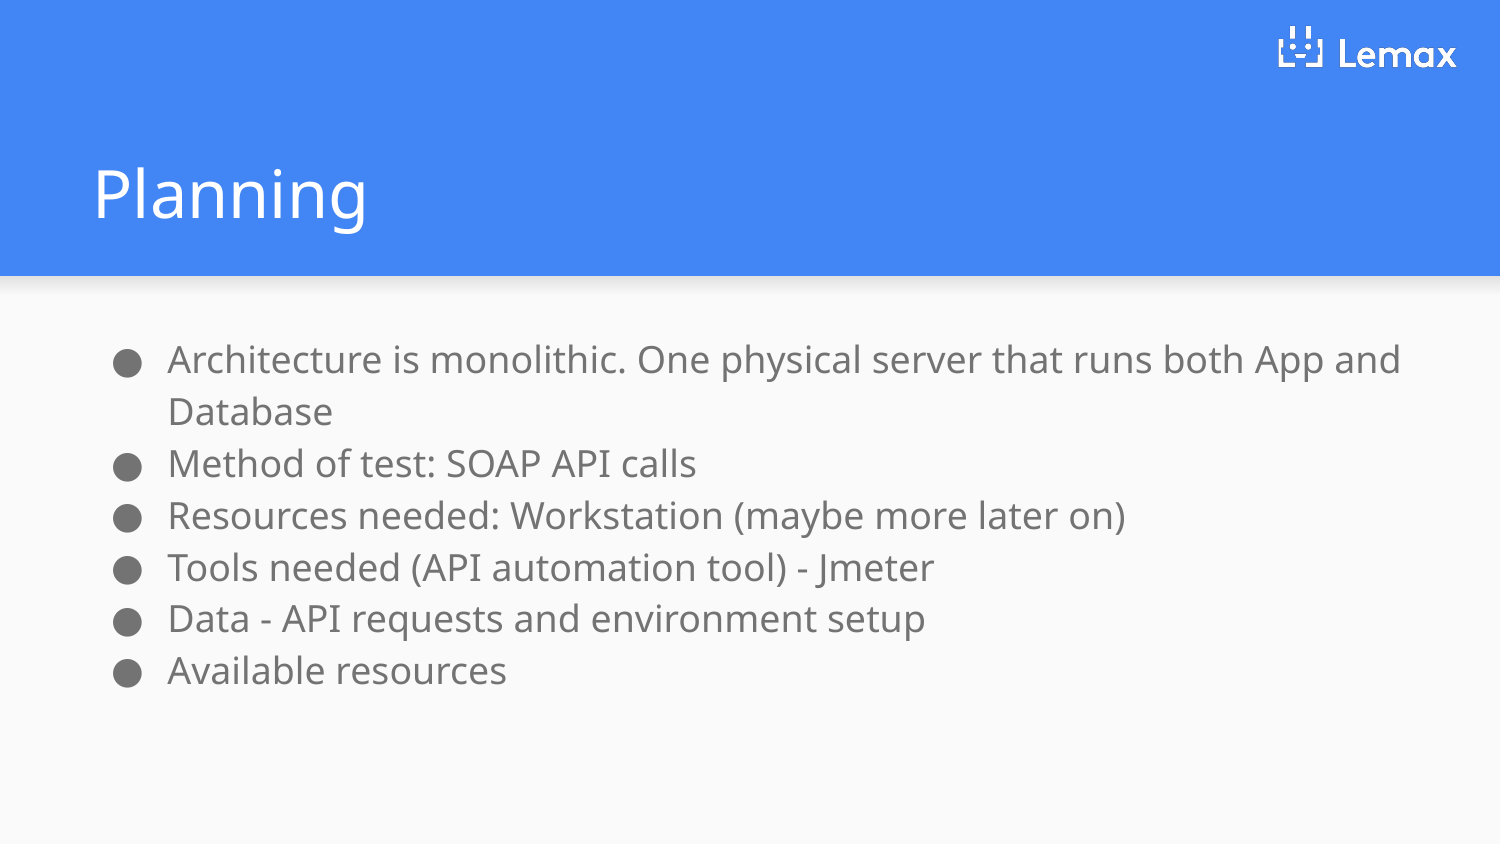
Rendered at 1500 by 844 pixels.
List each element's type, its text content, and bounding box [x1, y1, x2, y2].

title Planning [77, 121, 1427, 248]
picture [1267, 13, 1464, 91]
list Architecture is monolithic. One physical server that runs both App and Database Method of test: SOAP API calls Resources needed: Workstation (maybe more later on) Tools needed (API automation tool) - Jmeter Data - API requests and environment setup Available resources [77, 314, 1427, 760]
